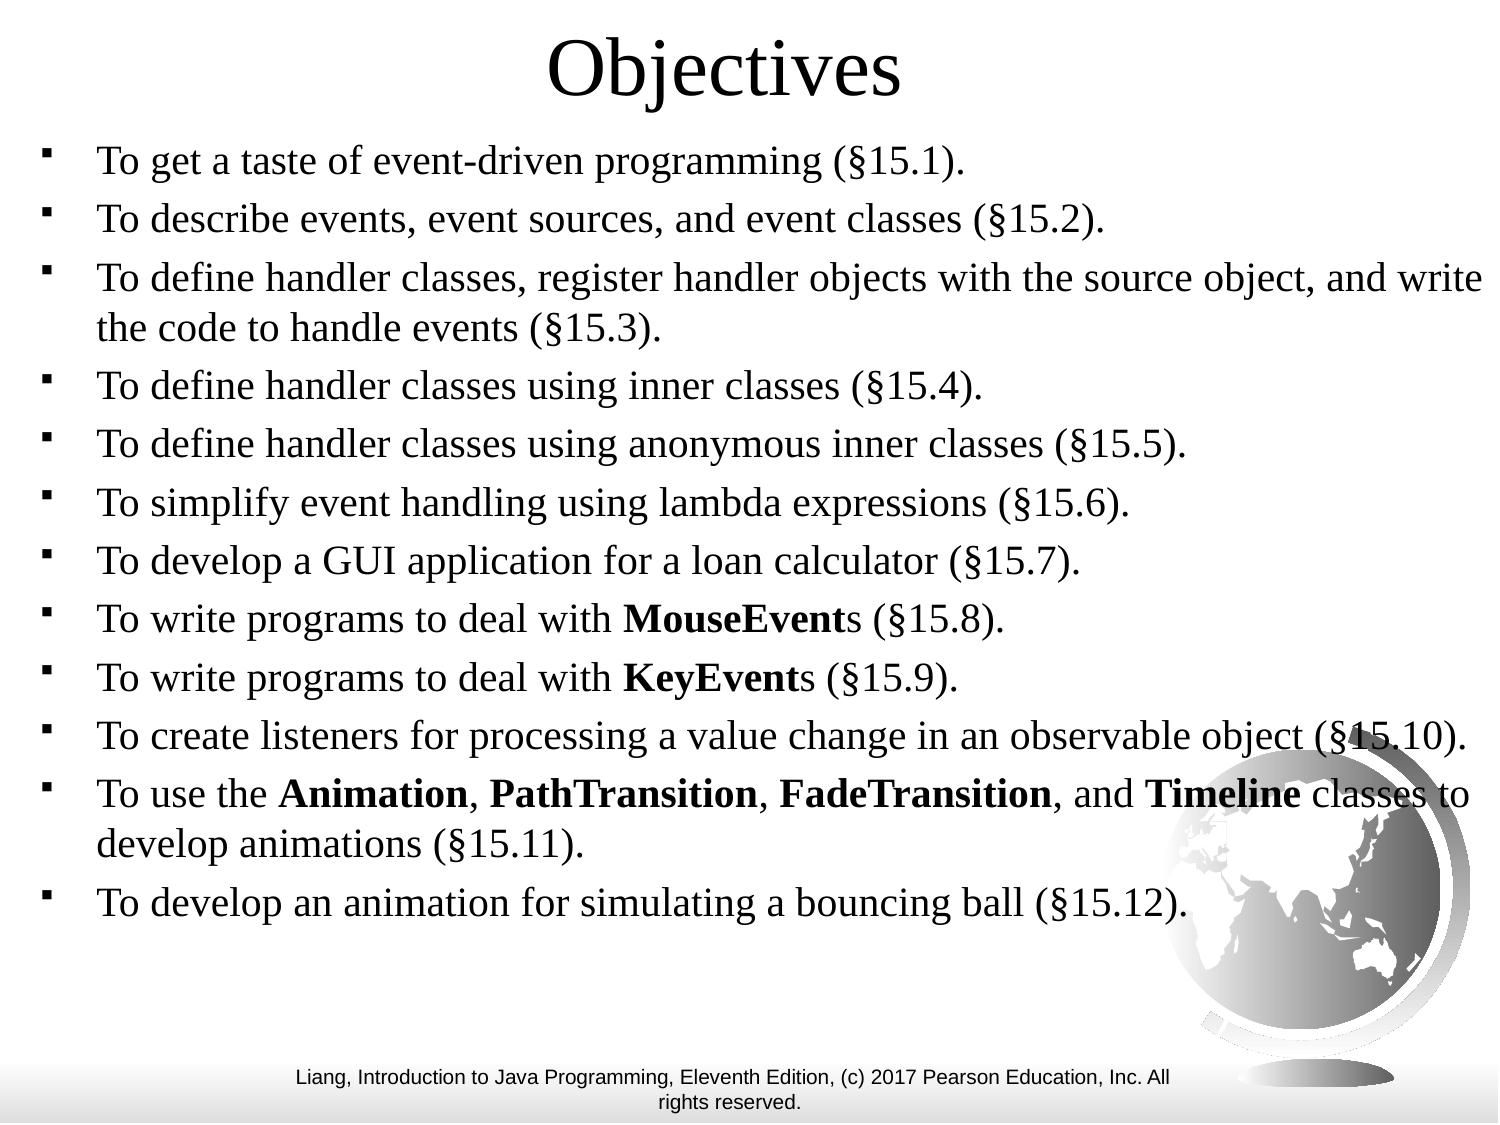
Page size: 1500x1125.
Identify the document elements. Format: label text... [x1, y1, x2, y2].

list To get a taste of event-driven programming (§15.1). To describe events, event sources, and event classes (§15.2). To define handler classes, register handler objects with the source object, and write the code to handle events (§15.3). To define handler classes using inner classes (§15.4). To define handler classes using anonymous inner classes (§15.5). To simplify event handling using lambda expressions (§15.6). To develop a GUI application for a loan calculator (§15.7). To write programs to deal with MouseEvents (§15.8). To write programs to deal with KeyEvents (§15.9). To create listeners for processing a value change in an observable object (§15.10). To use the Animation, PathTransition, FadeTransition, and Timeline classes to develop animations (§15.11). To develop an animation for simulating a bouncing ball (§15.12). [24, 124, 1500, 1038]
title Objectives [87, 24, 1363, 101]
slide_number [1074, 1049, 1388, 1125]
